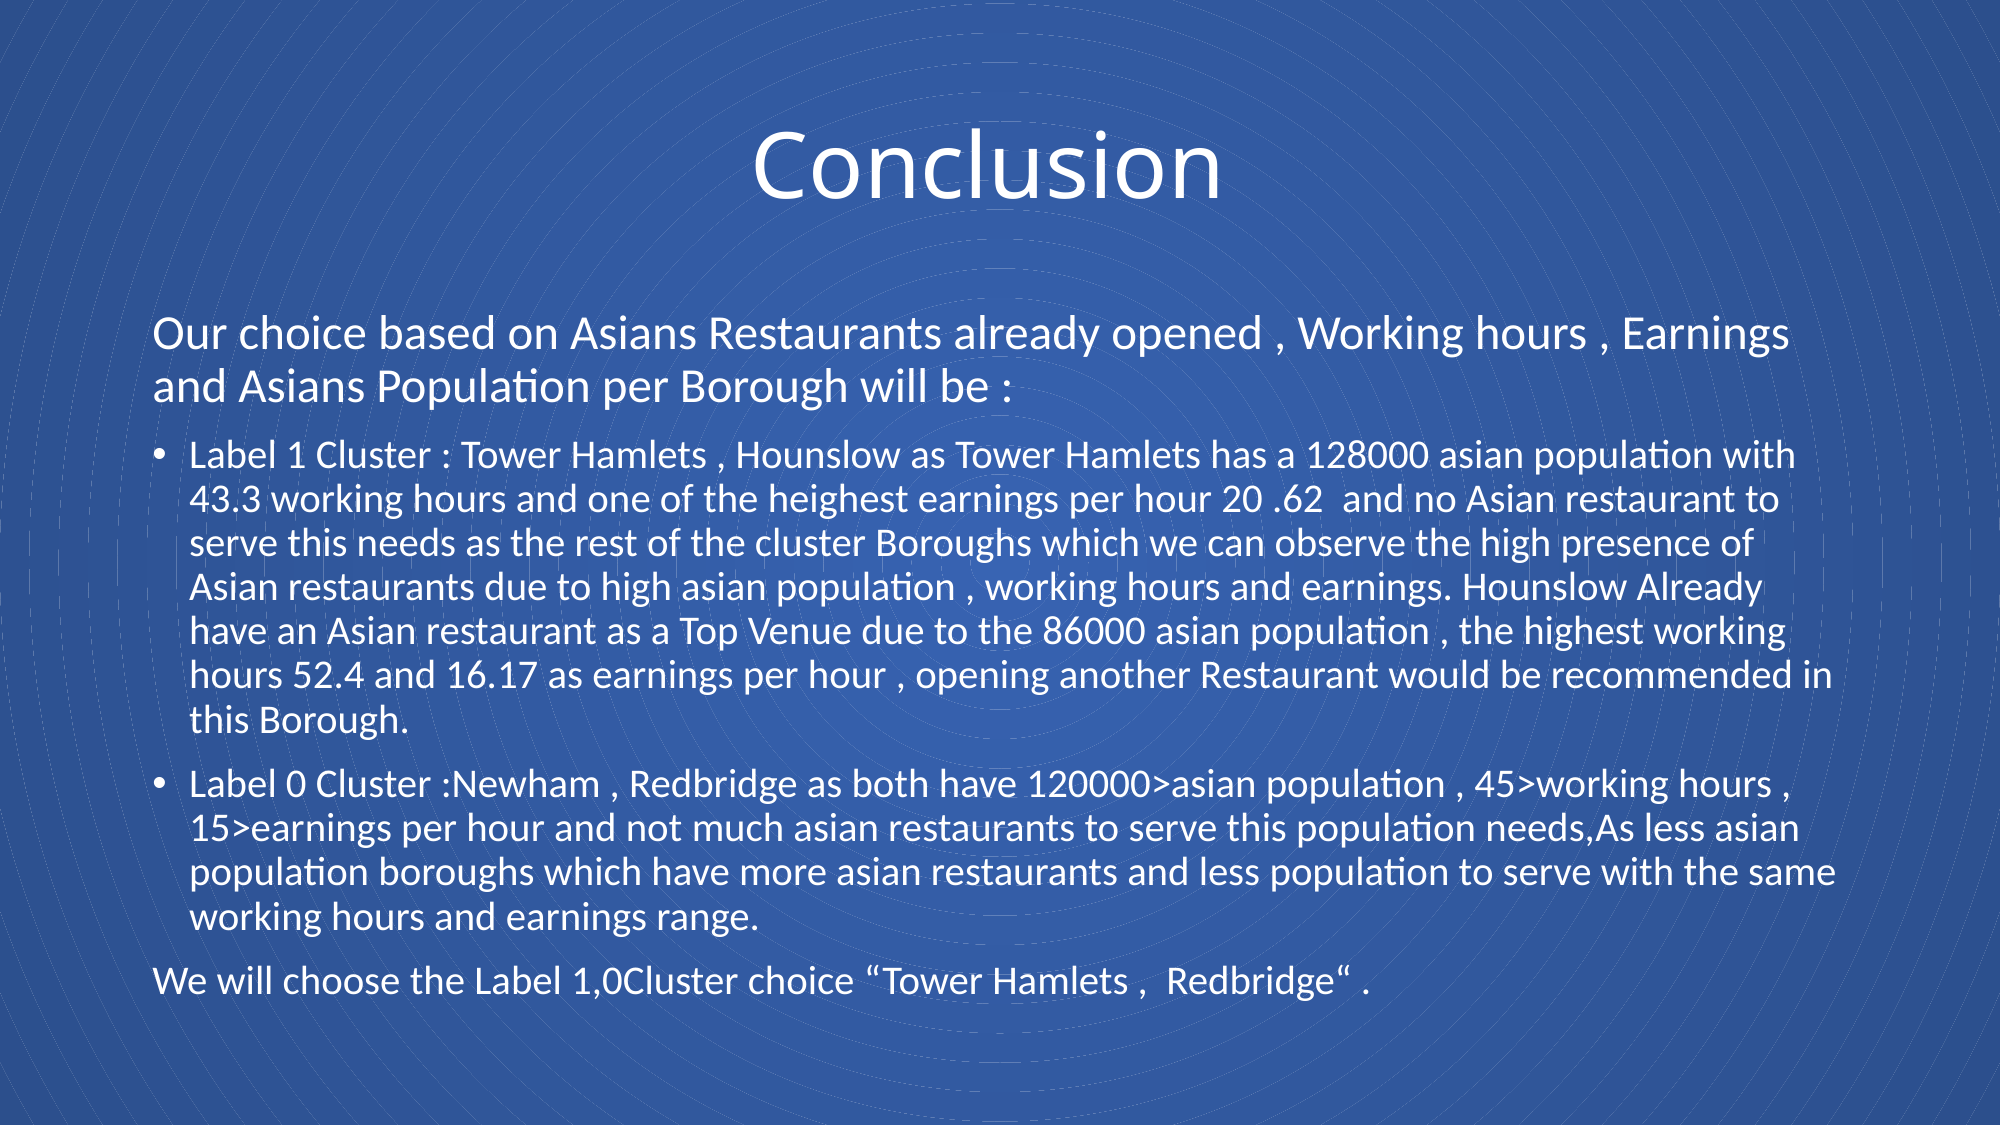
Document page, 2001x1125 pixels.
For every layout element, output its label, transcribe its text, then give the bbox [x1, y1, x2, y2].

title Conclusion [137, 59, 1863, 278]
list Our choice based on Asians Restaurants already opened , Working hours , Earnings and Asians Population per Borough will be : Label 1 Cluster : Tower Hamlets , Hounslow as Tower Hamlets has a 128000 asian population with 43.3 working hours and one of the heighest earnings per hour 20 .62 and no Asian restaurant to serve this needs as the rest of the cluster Boroughs which we can observe the high presence of Asian restaurants due to high asian population , working hours and earnings. Hounslow Already have an Asian restaurant as a Top Venue due to the 86000 asian population , the highest working hours 52.4 and 16.17 as earnings per hour , opening another Restaurant would be recommended in this Borough. Label 0 Cluster :Newham , Redbridge as both have 120000>asian population , 45>working hours , 15>earnings per hour and not much asian restaurants to serve this population needs,As less asian population boroughs which have more asian restaurants and less population to serve with the same working hours and earnings range. We will choose the Label 1,0Cluster choice “Tower Hamlets , Redbridge“ . [137, 299, 1863, 1014]
